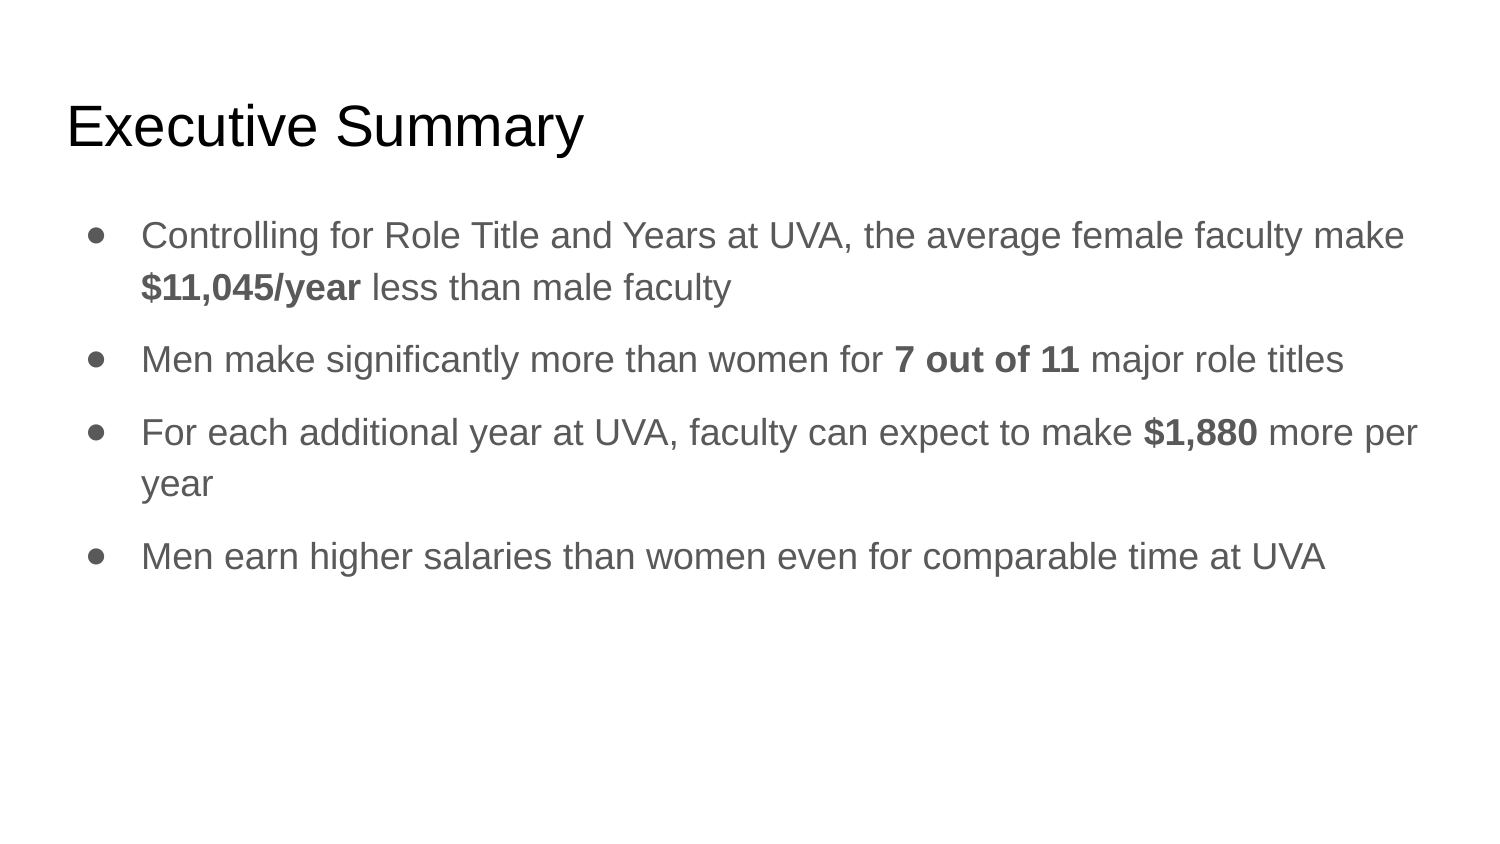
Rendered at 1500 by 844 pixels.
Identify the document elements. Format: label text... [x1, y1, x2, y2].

list Controlling for Role Title and Years at UVA, the average female faculty make $11,045/year less than male faculty Men make significantly more than women for 7 out of 11 major role titles For each additional year at UVA, faculty can expect to make $1,880 more per year Men earn higher salaries than women even for comparable time at UVA [51, 189, 1449, 750]
title Executive Summary [51, 72, 1449, 167]
